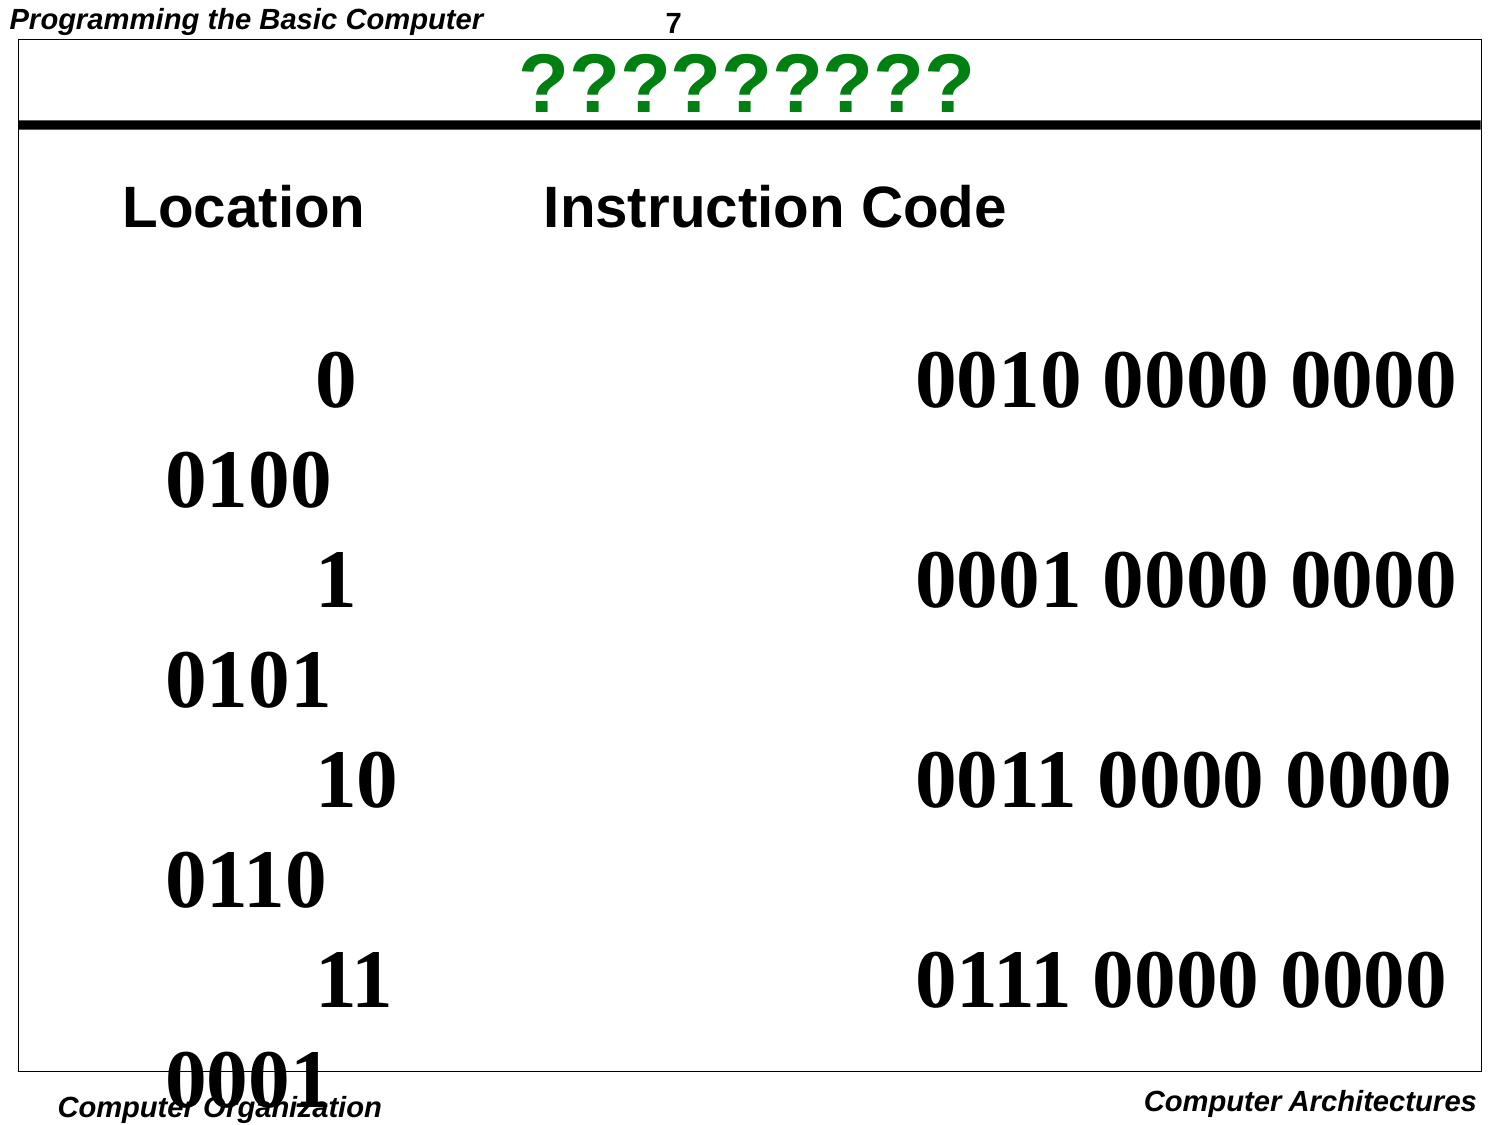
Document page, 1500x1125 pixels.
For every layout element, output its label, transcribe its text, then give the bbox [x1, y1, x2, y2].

title ????????? [23, 35, 1471, 136]
text_box Location Instruction Code [112, 169, 1200, 246]
list 0 0010 0000 0000 0100 1 0001 0000 0000 0101 10 0011 0000 0000 0110 11 0111 0000 0000 0001 100 0000 0000 0101 0011 101 1111 1111 1110 1001 110 0000 0000 0000 0000 [150, 316, 1500, 1060]
